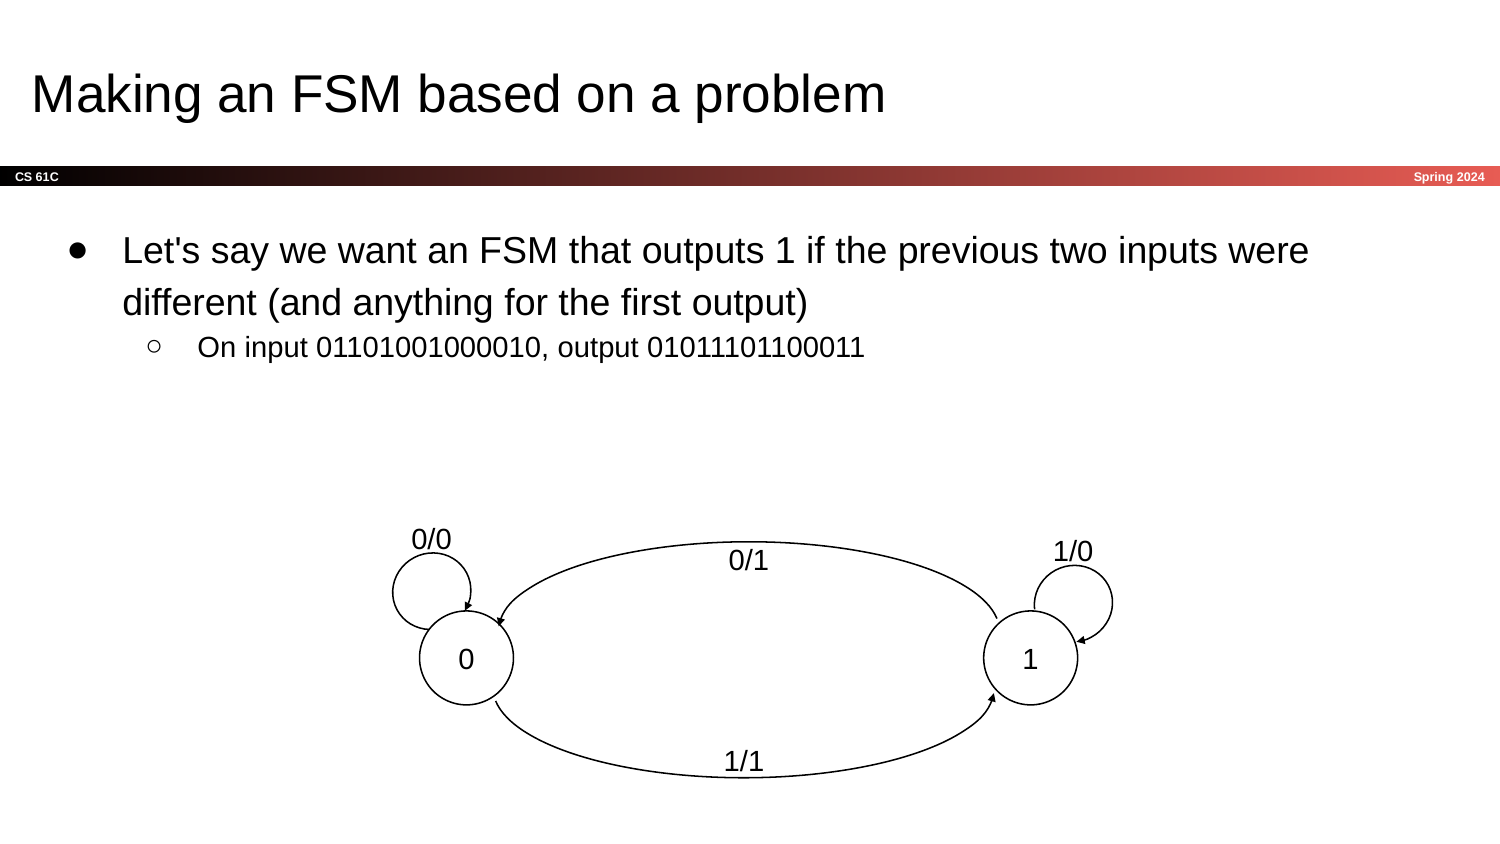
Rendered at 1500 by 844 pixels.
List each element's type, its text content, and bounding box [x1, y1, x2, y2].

text_box 0 [419, 650, 487, 705]
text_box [497, 541, 1000, 722]
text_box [1020, 532, 1127, 656]
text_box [492, 722, 995, 779]
text_box 1 [1004, 613, 1078, 705]
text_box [378, 520, 485, 644]
list Let's say we want an FSM that outputs 1 if the previous two inputs were different (and anything for the first output) On input 01101001000010, output 01011101100011 [32, 204, 1431, 508]
title Making an FSM based on a problem [16, 44, 1415, 139]
